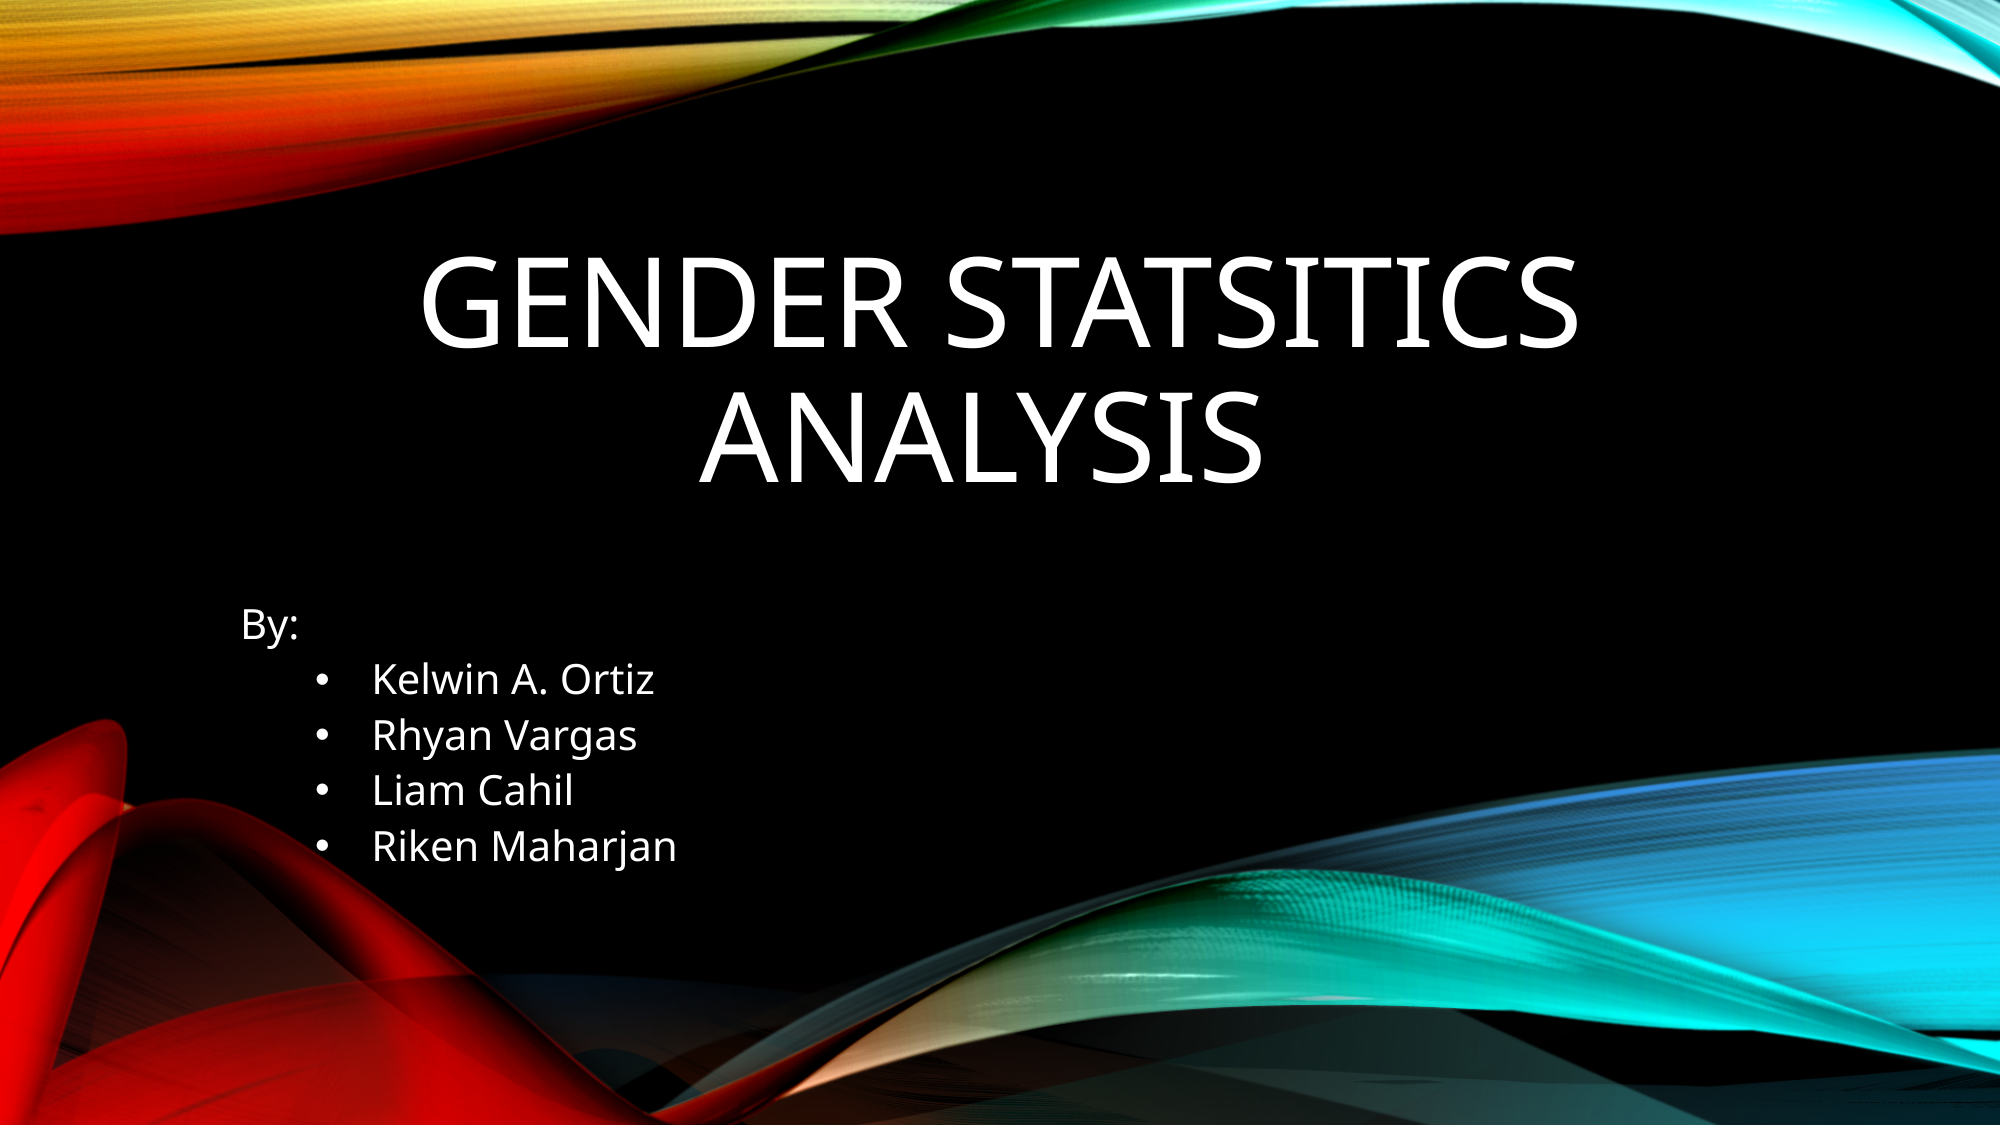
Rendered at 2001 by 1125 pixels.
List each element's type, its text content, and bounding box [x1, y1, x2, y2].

title GeNDER statsitics analysis [225, 217, 1775, 517]
picture [0, 717, 2000, 1125]
subtitle By: Kelwin A. Ortiz Rhyan Vargas Liam Cahil Riken Maharjan [225, 595, 1775, 878]
picture [0, 0, 2000, 237]
